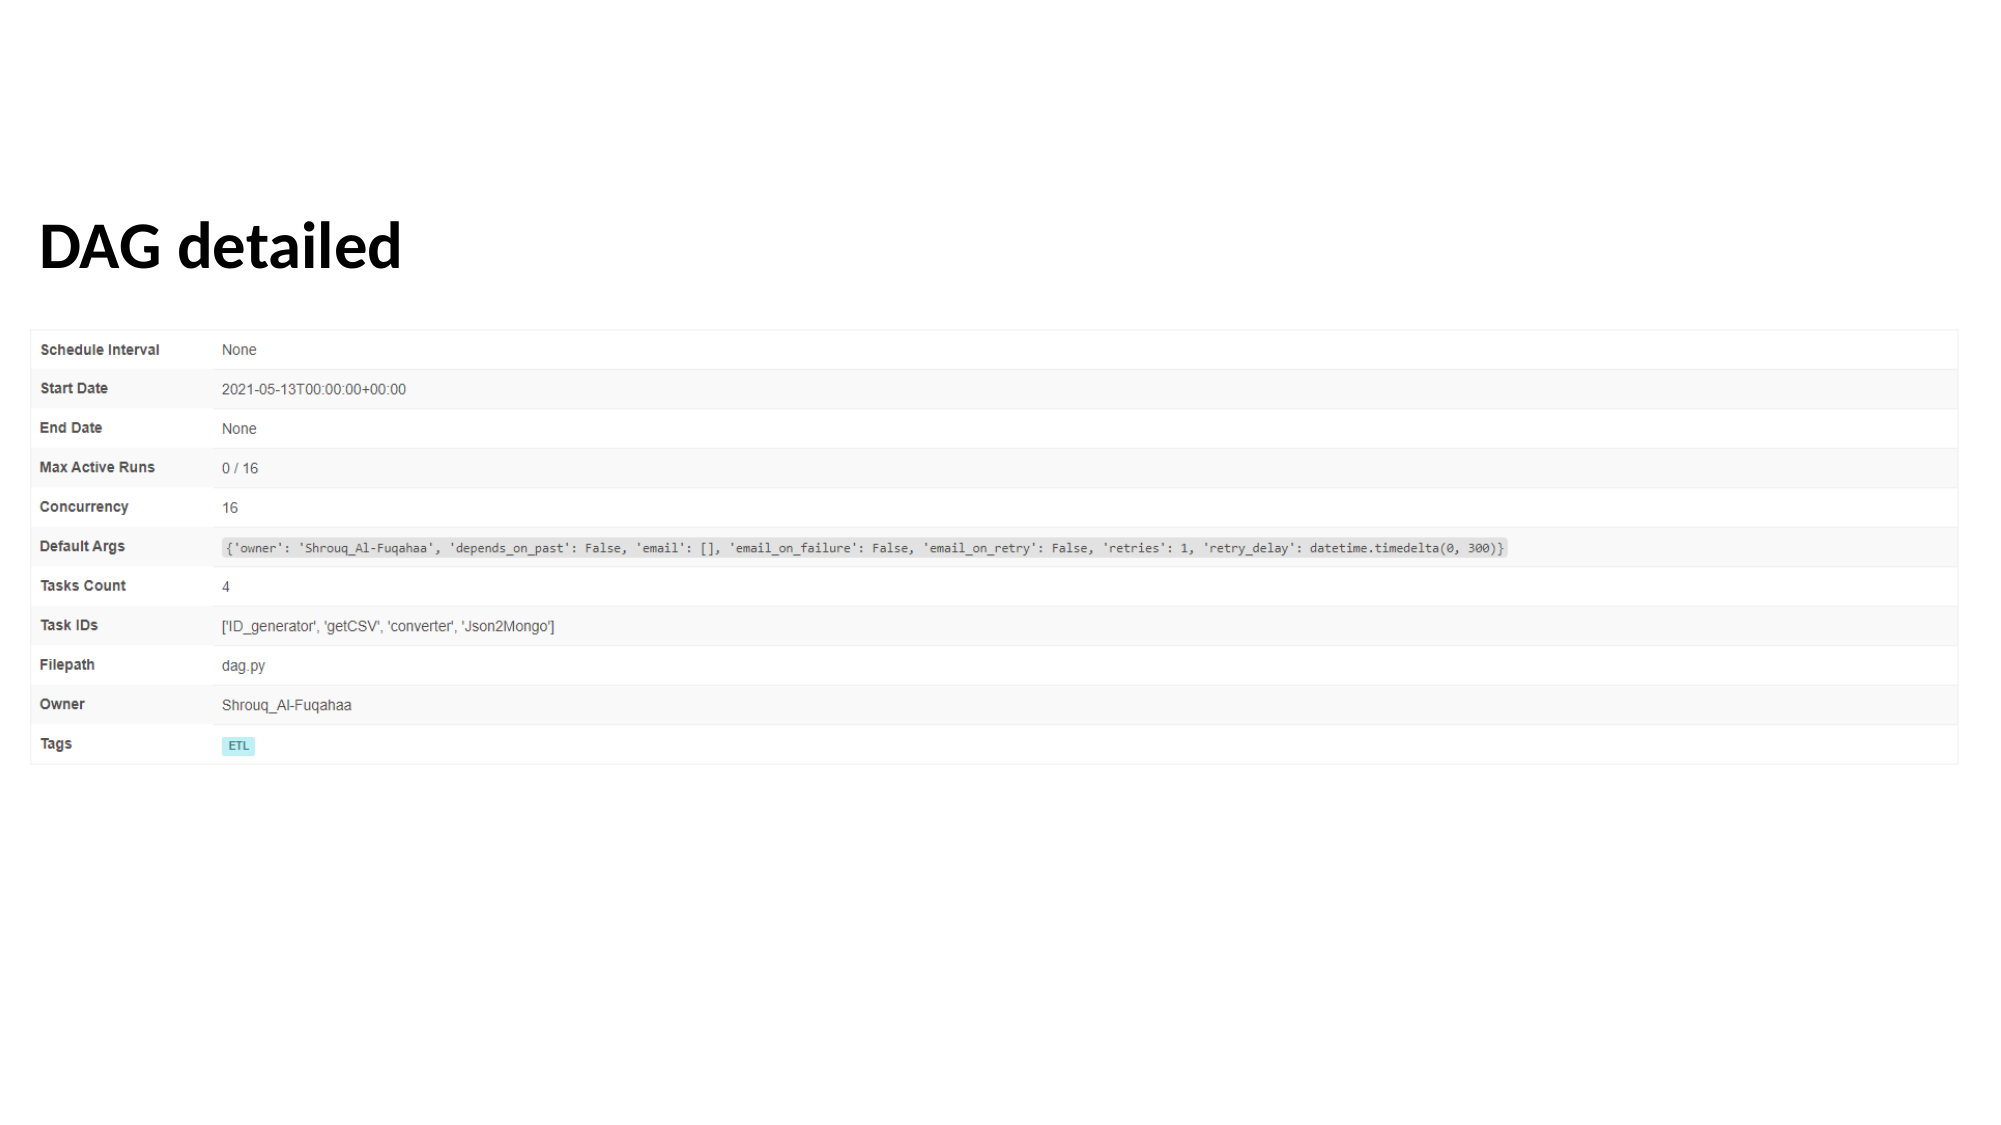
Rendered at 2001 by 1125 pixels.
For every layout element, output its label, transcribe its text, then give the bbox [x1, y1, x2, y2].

picture [24, 324, 1973, 801]
text_box DAG detailed [24, 194, 849, 290]
